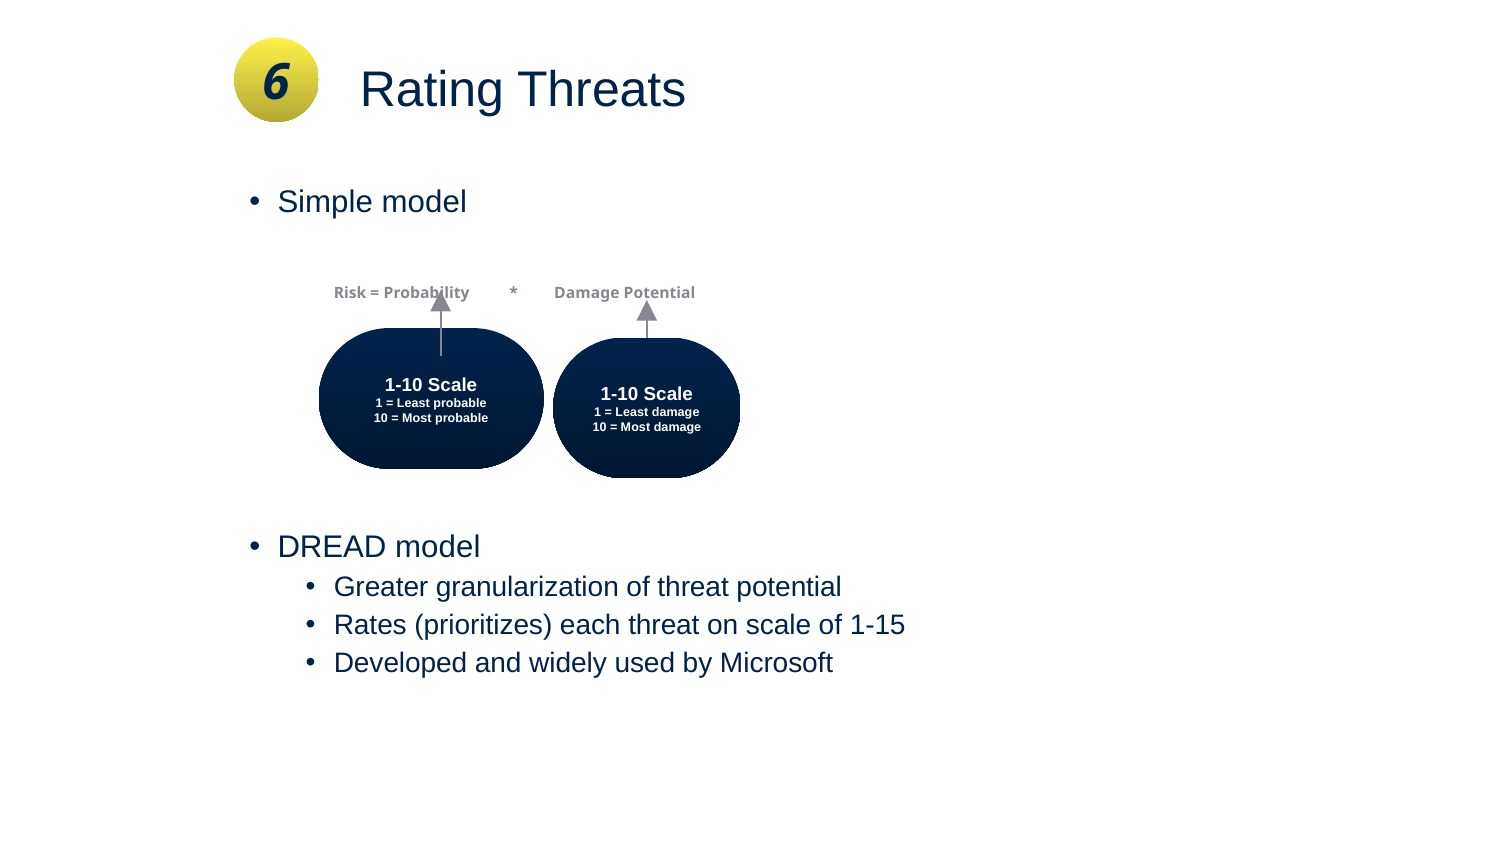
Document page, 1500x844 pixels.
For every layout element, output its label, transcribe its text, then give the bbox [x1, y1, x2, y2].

text_box 1-10 Scale 1 = Least damage 10 = Most damage [553, 337, 741, 479]
title Rating Threats [344, 56, 1257, 178]
text_box Risk = Probability * Damage Potential [318, 274, 995, 309]
text_box 1-10 Scale 1 = Least probable 10 = Most probable [318, 328, 544, 469]
list Simple model DREAD model Greater granularization of threat potential Rates (prioritizes) each threat on scale of 1-15 Developed and widely used by Microsoft [234, 178, 1267, 789]
text_box 6 [234, 37, 319, 122]
